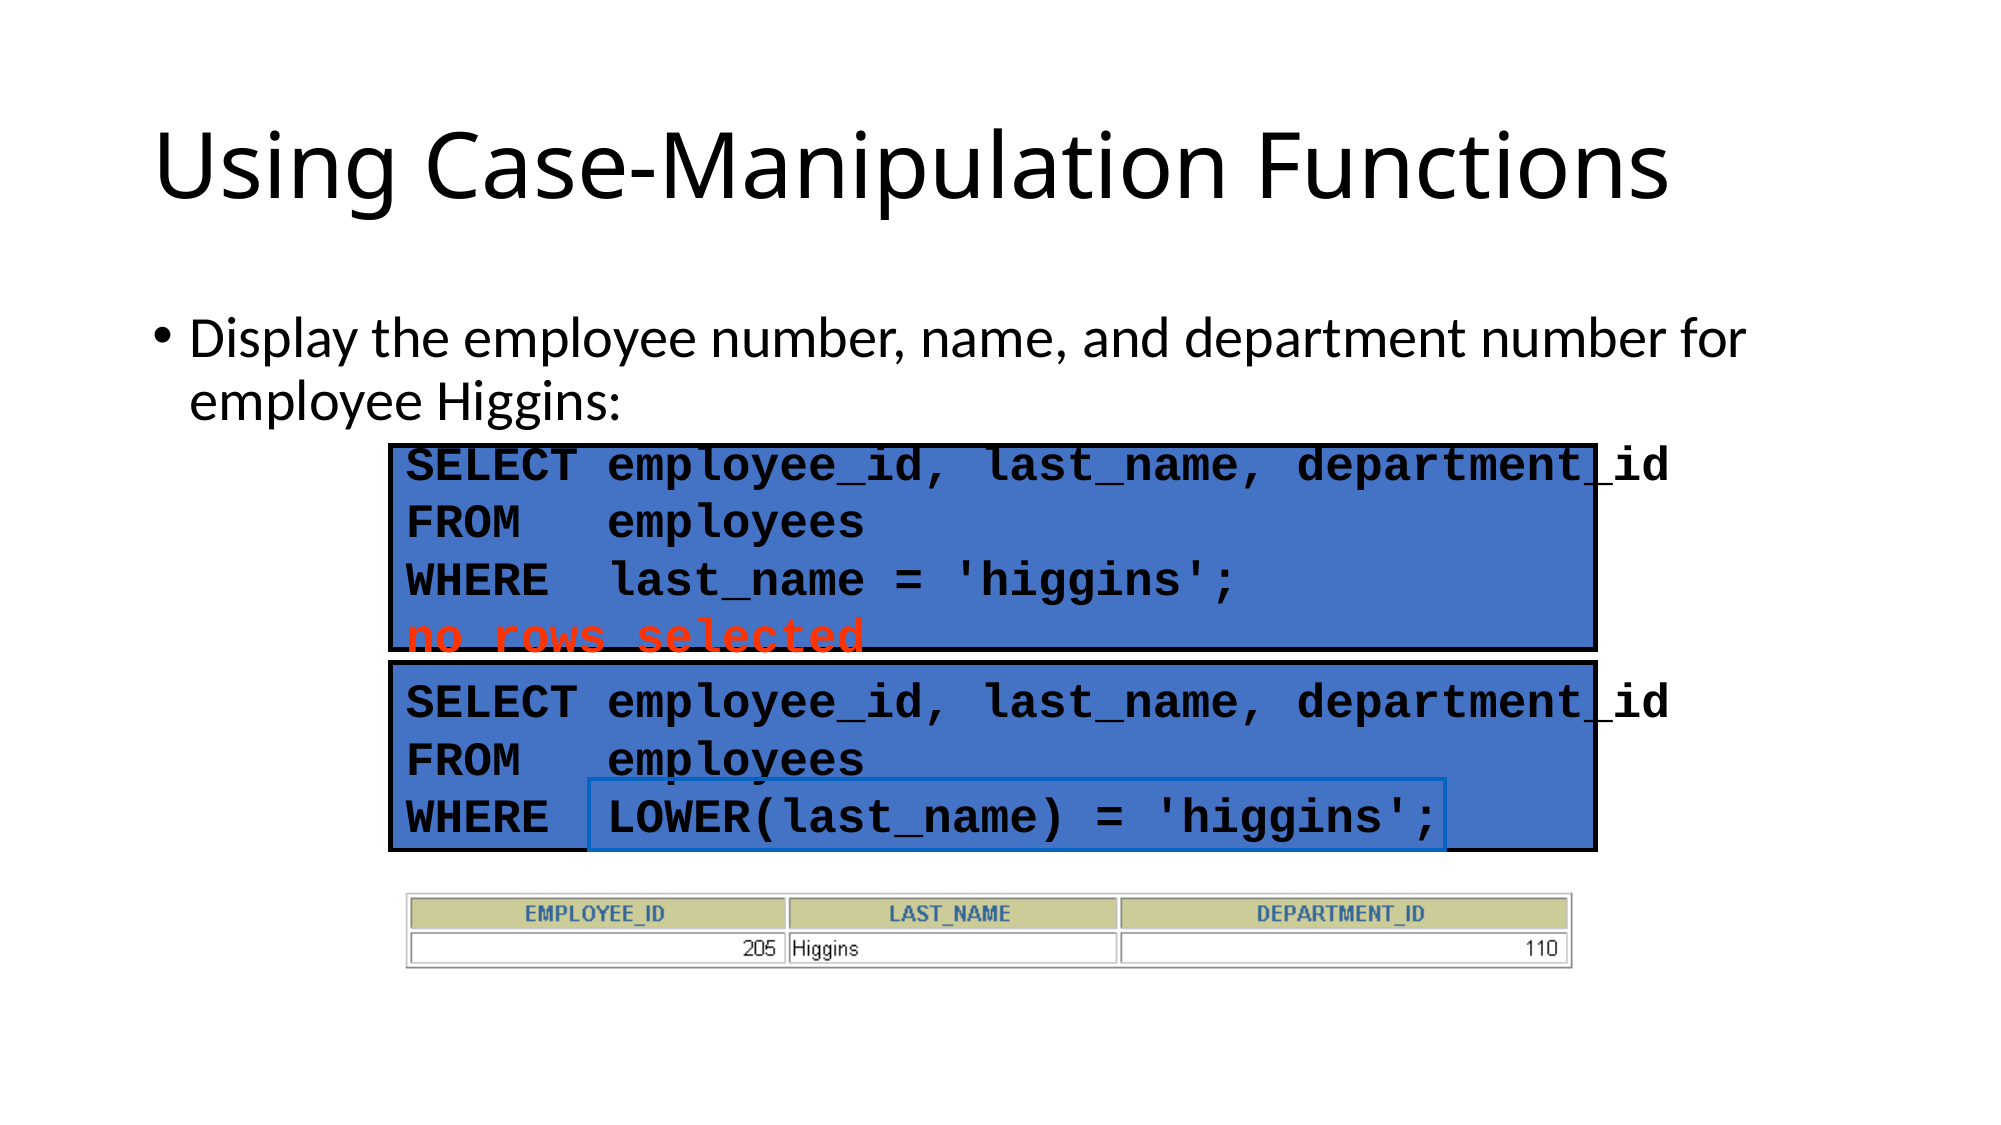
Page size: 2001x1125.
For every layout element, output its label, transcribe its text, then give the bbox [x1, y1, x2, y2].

picture [403, 890, 1579, 975]
text_box [416, 669, 1628, 854]
text_box [589, 778, 1445, 850]
text_box SELECT employee_id, last_name, department_id FROM employees WHERE last_name = 'higgins'; no rows selected [390, 445, 1596, 650]
list Display the employee number, name, and department number for employee Higgins: [137, 299, 1863, 1014]
title Using Case-Manipulation Functions [137, 59, 1863, 278]
